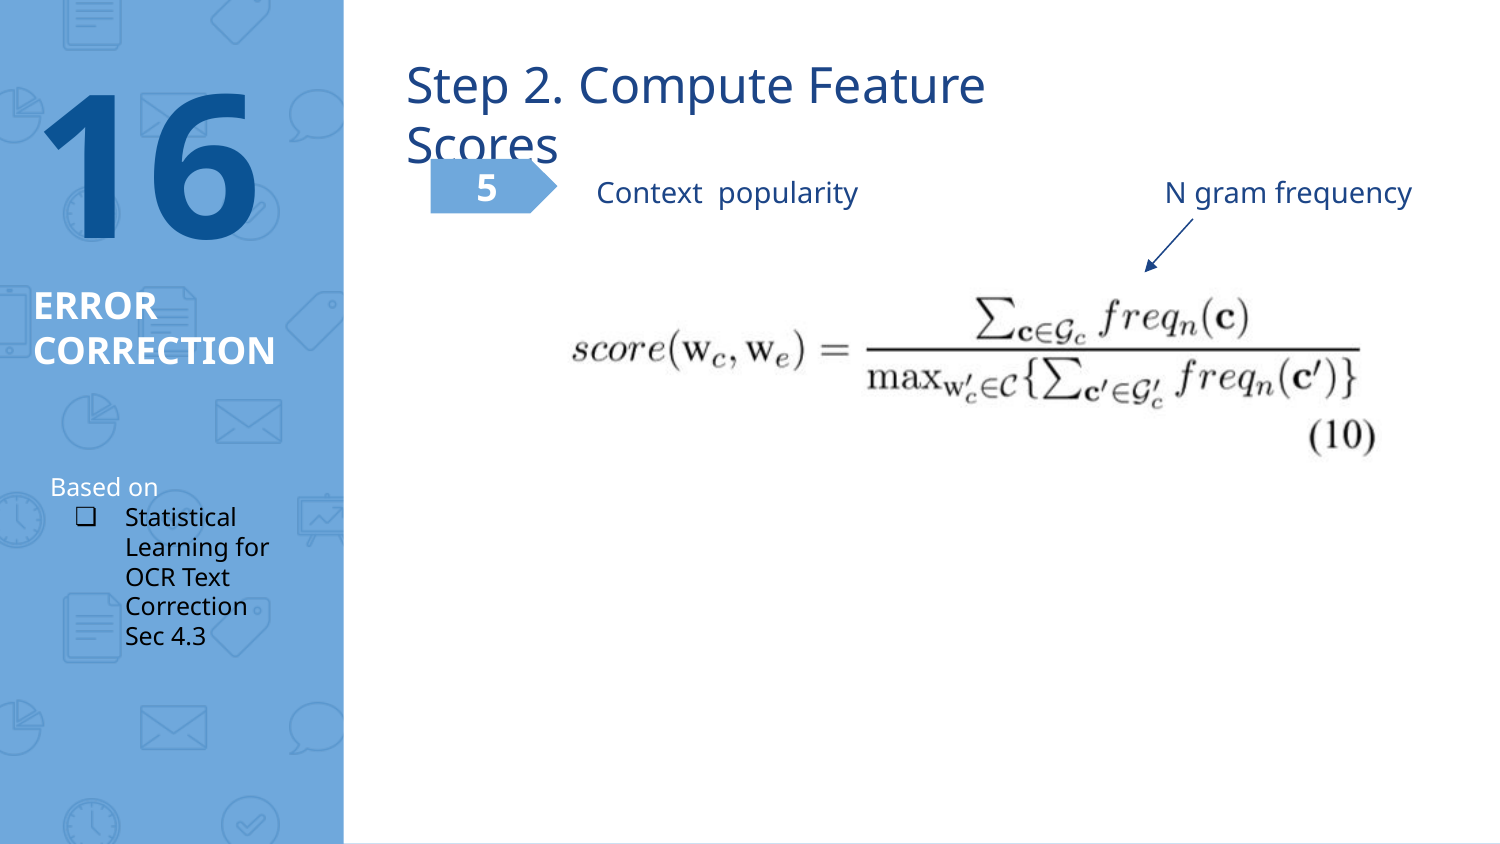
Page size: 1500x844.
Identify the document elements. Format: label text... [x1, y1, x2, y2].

text_box Step 2. Compute Feature Scores [391, 38, 1150, 159]
picture [557, 266, 1382, 477]
slide_number ‹#› [17, 23, 315, 230]
text_box N gram frequency [1149, 158, 1484, 214]
title ERROR CORRECTION [17, 266, 315, 408]
text_box Based on Statistical Learning for OCR Text Correction Sec 4.3 [34, 456, 298, 710]
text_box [1144, 218, 1194, 273]
text_box Context popularity [581, 158, 1058, 214]
text_box 5 [430, 158, 558, 214]
